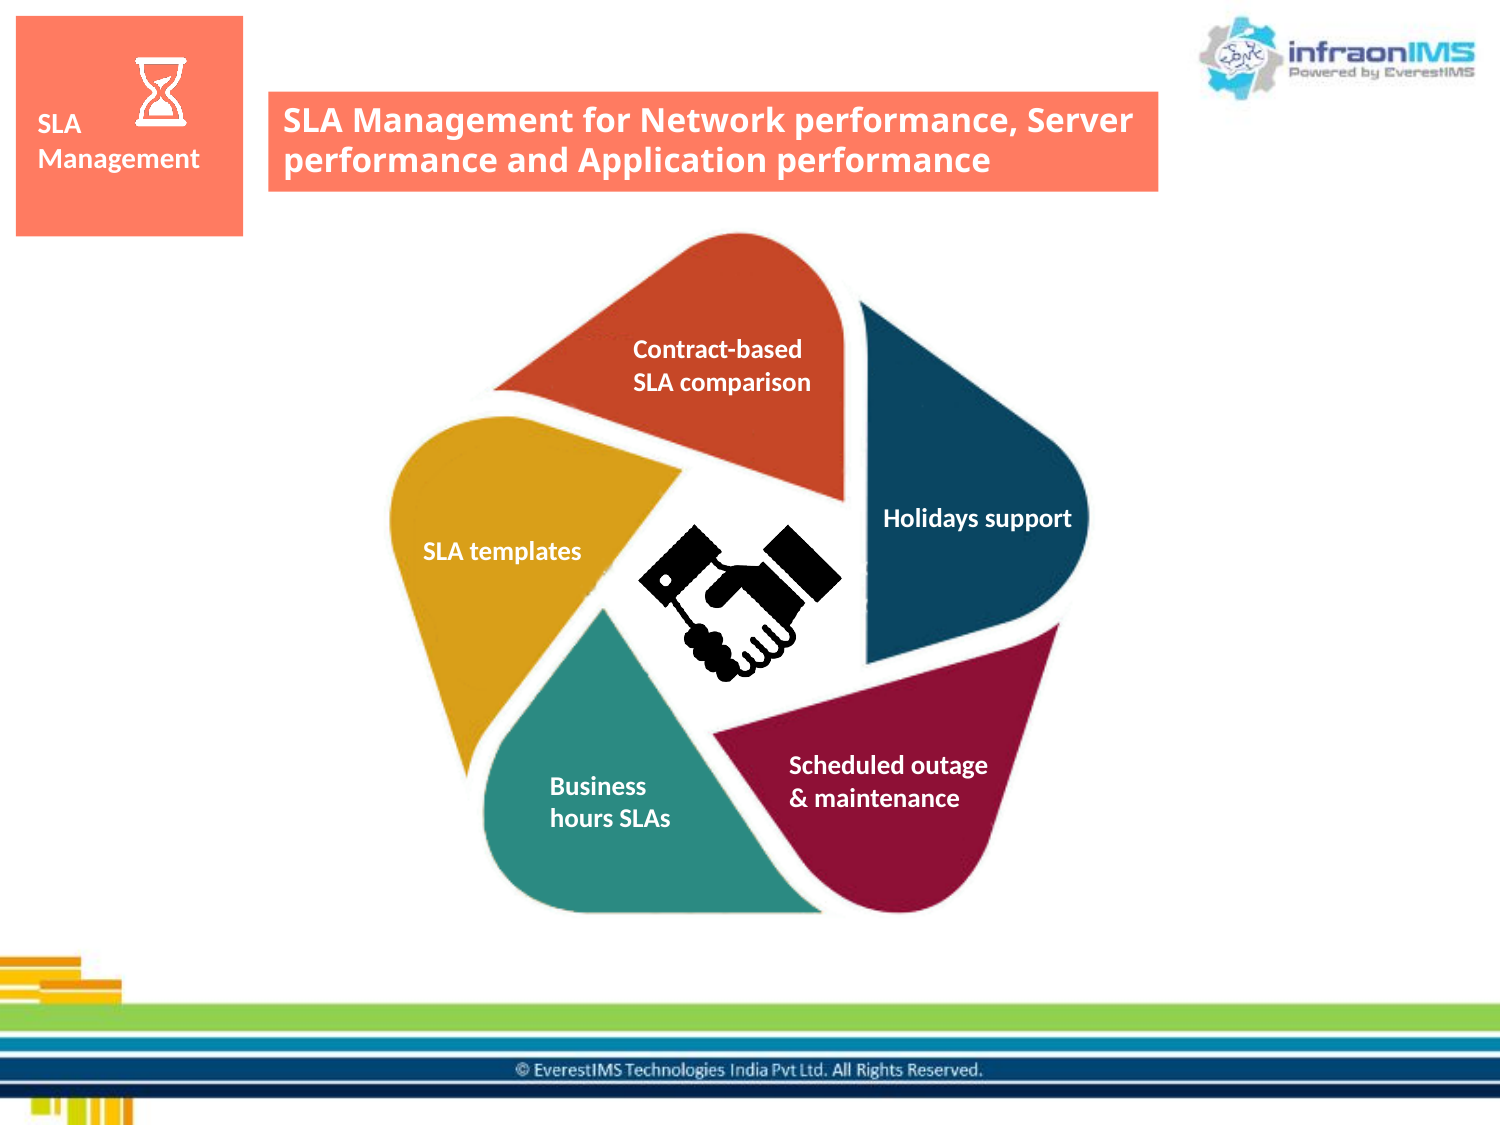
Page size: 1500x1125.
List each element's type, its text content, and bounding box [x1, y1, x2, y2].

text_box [15, 15, 252, 237]
picture [0, 1050, 1500, 1125]
text_box SLA Management for Network performance, Server performance and Application performance [268, 91, 1159, 192]
picture [0, 0, 1500, 1038]
